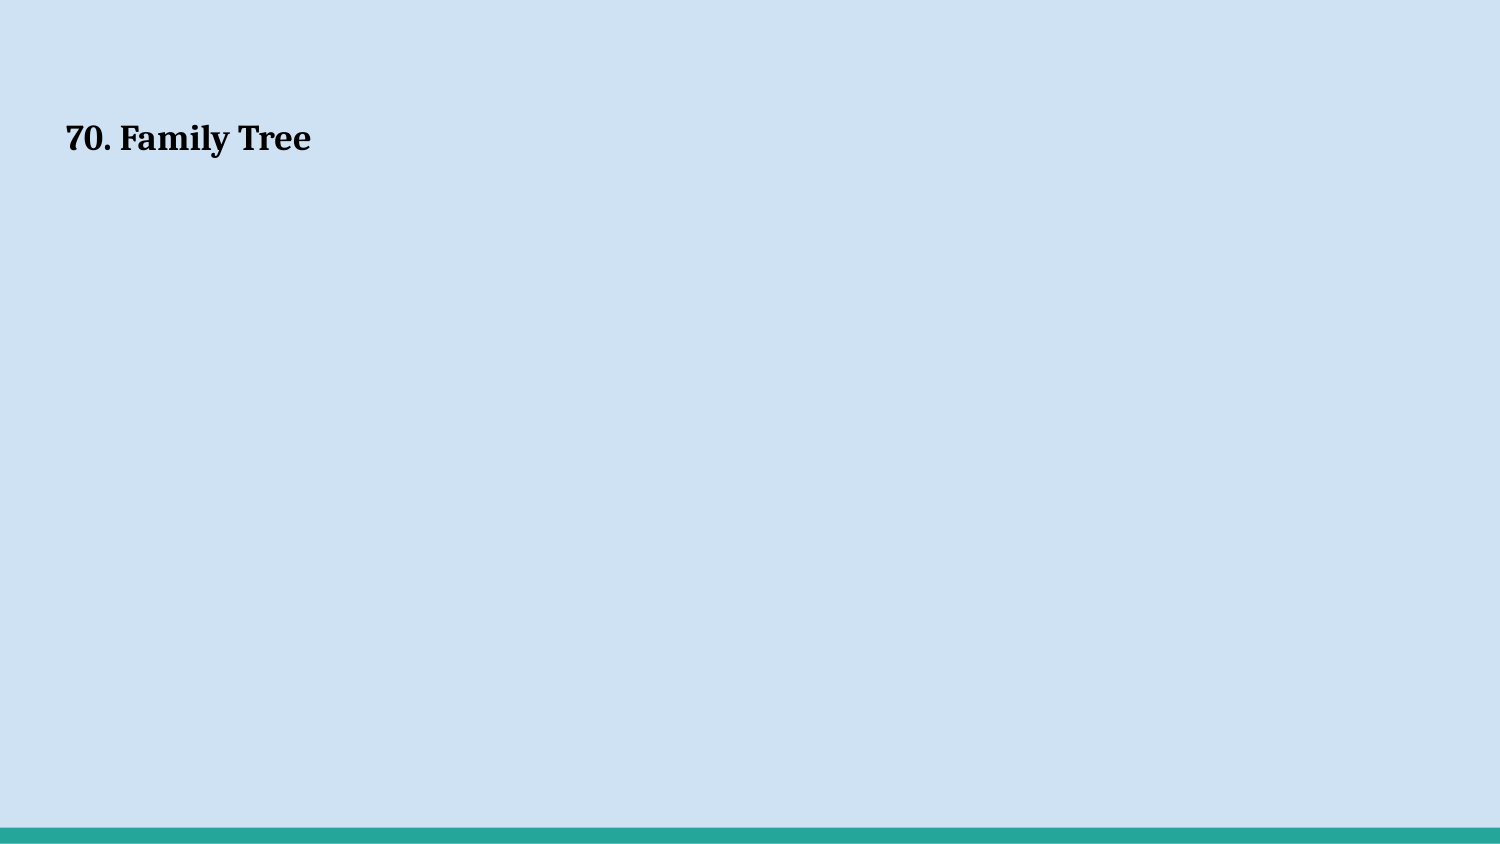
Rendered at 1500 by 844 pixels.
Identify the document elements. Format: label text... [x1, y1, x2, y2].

title 70. Family Tree [51, 72, 1449, 174]
